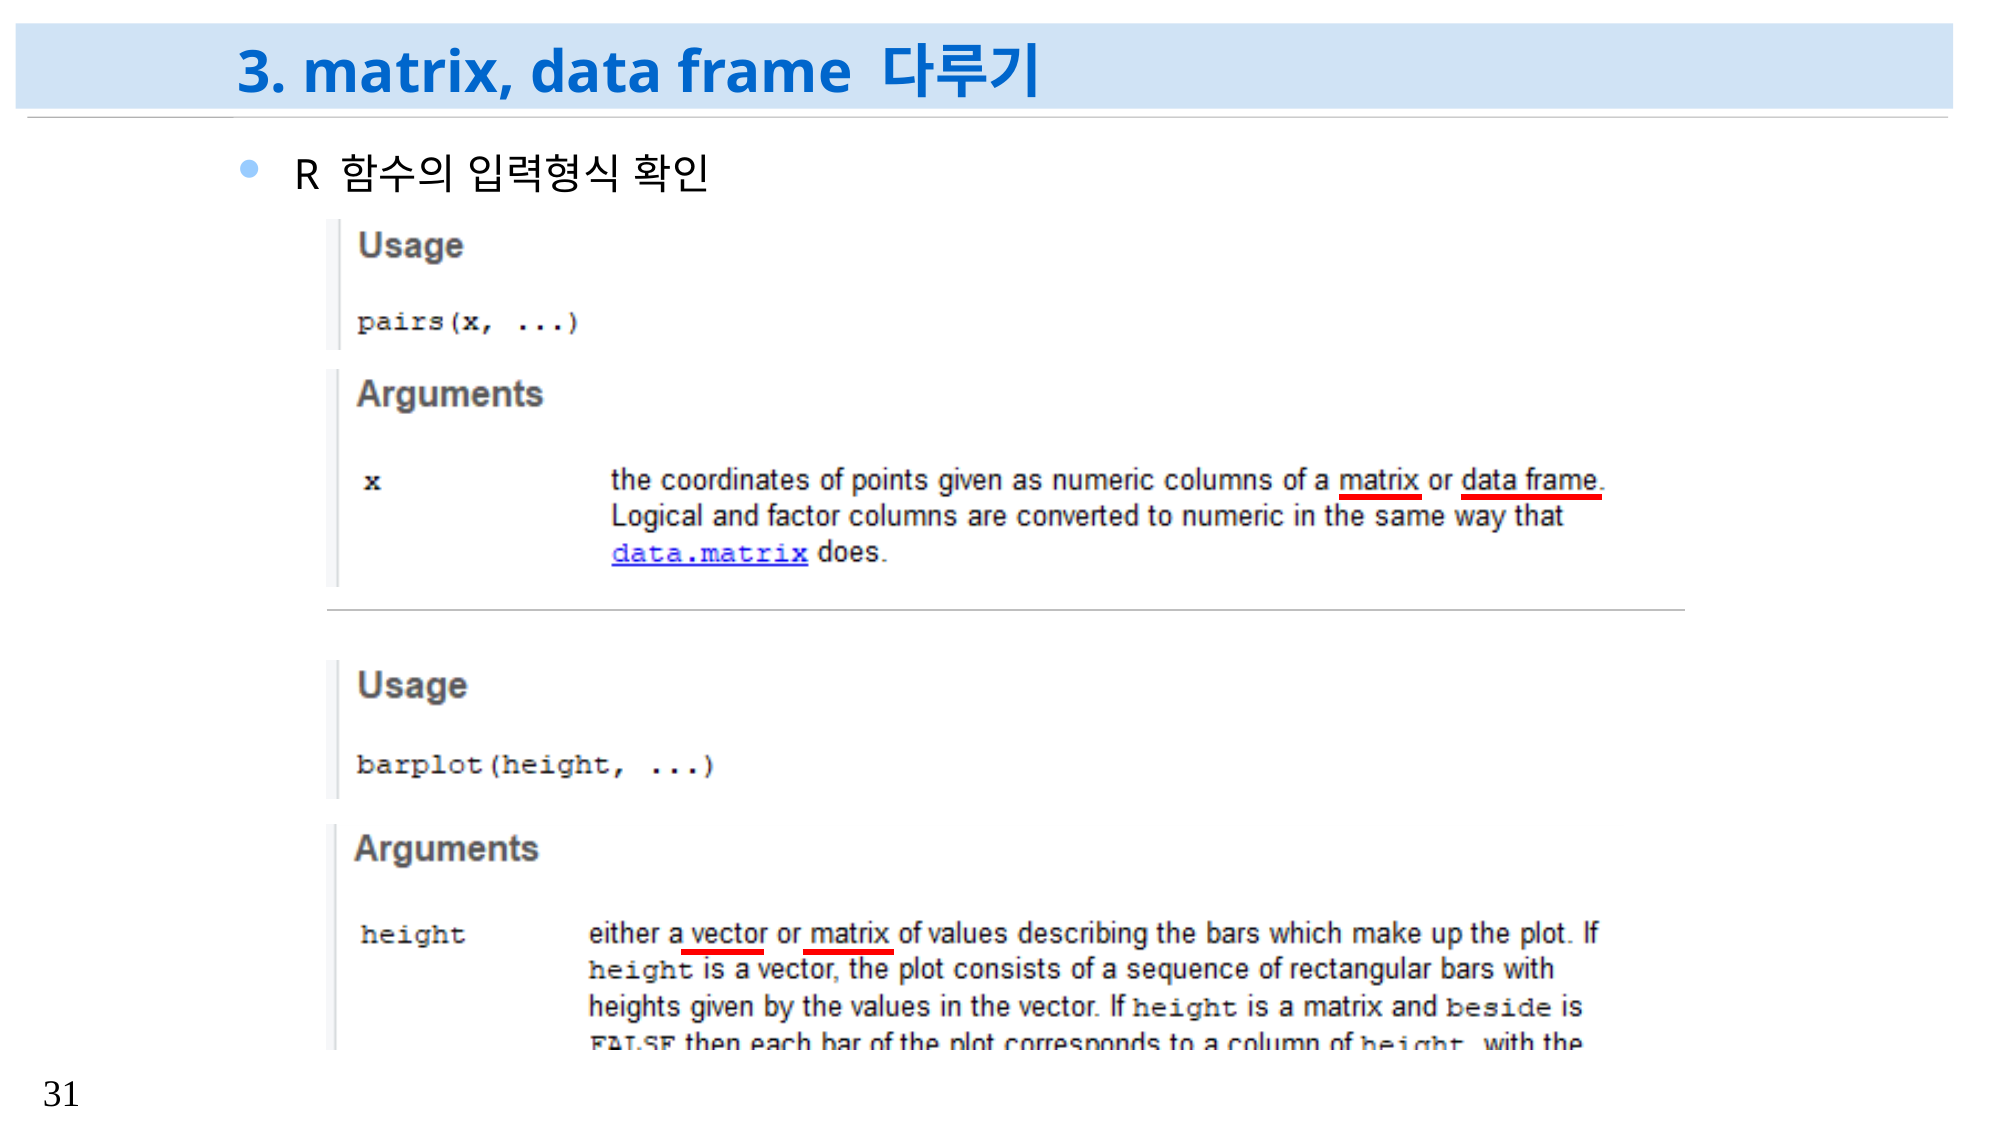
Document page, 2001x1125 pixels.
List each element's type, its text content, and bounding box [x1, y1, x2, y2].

picture [326, 660, 768, 799]
picture [326, 219, 875, 350]
picture [326, 369, 1623, 587]
list R 함수의 입력형식 확인 [222, 140, 1733, 1044]
picture [326, 824, 1624, 1051]
title 3. matrix, data frame 다루기 [222, 25, 1733, 114]
